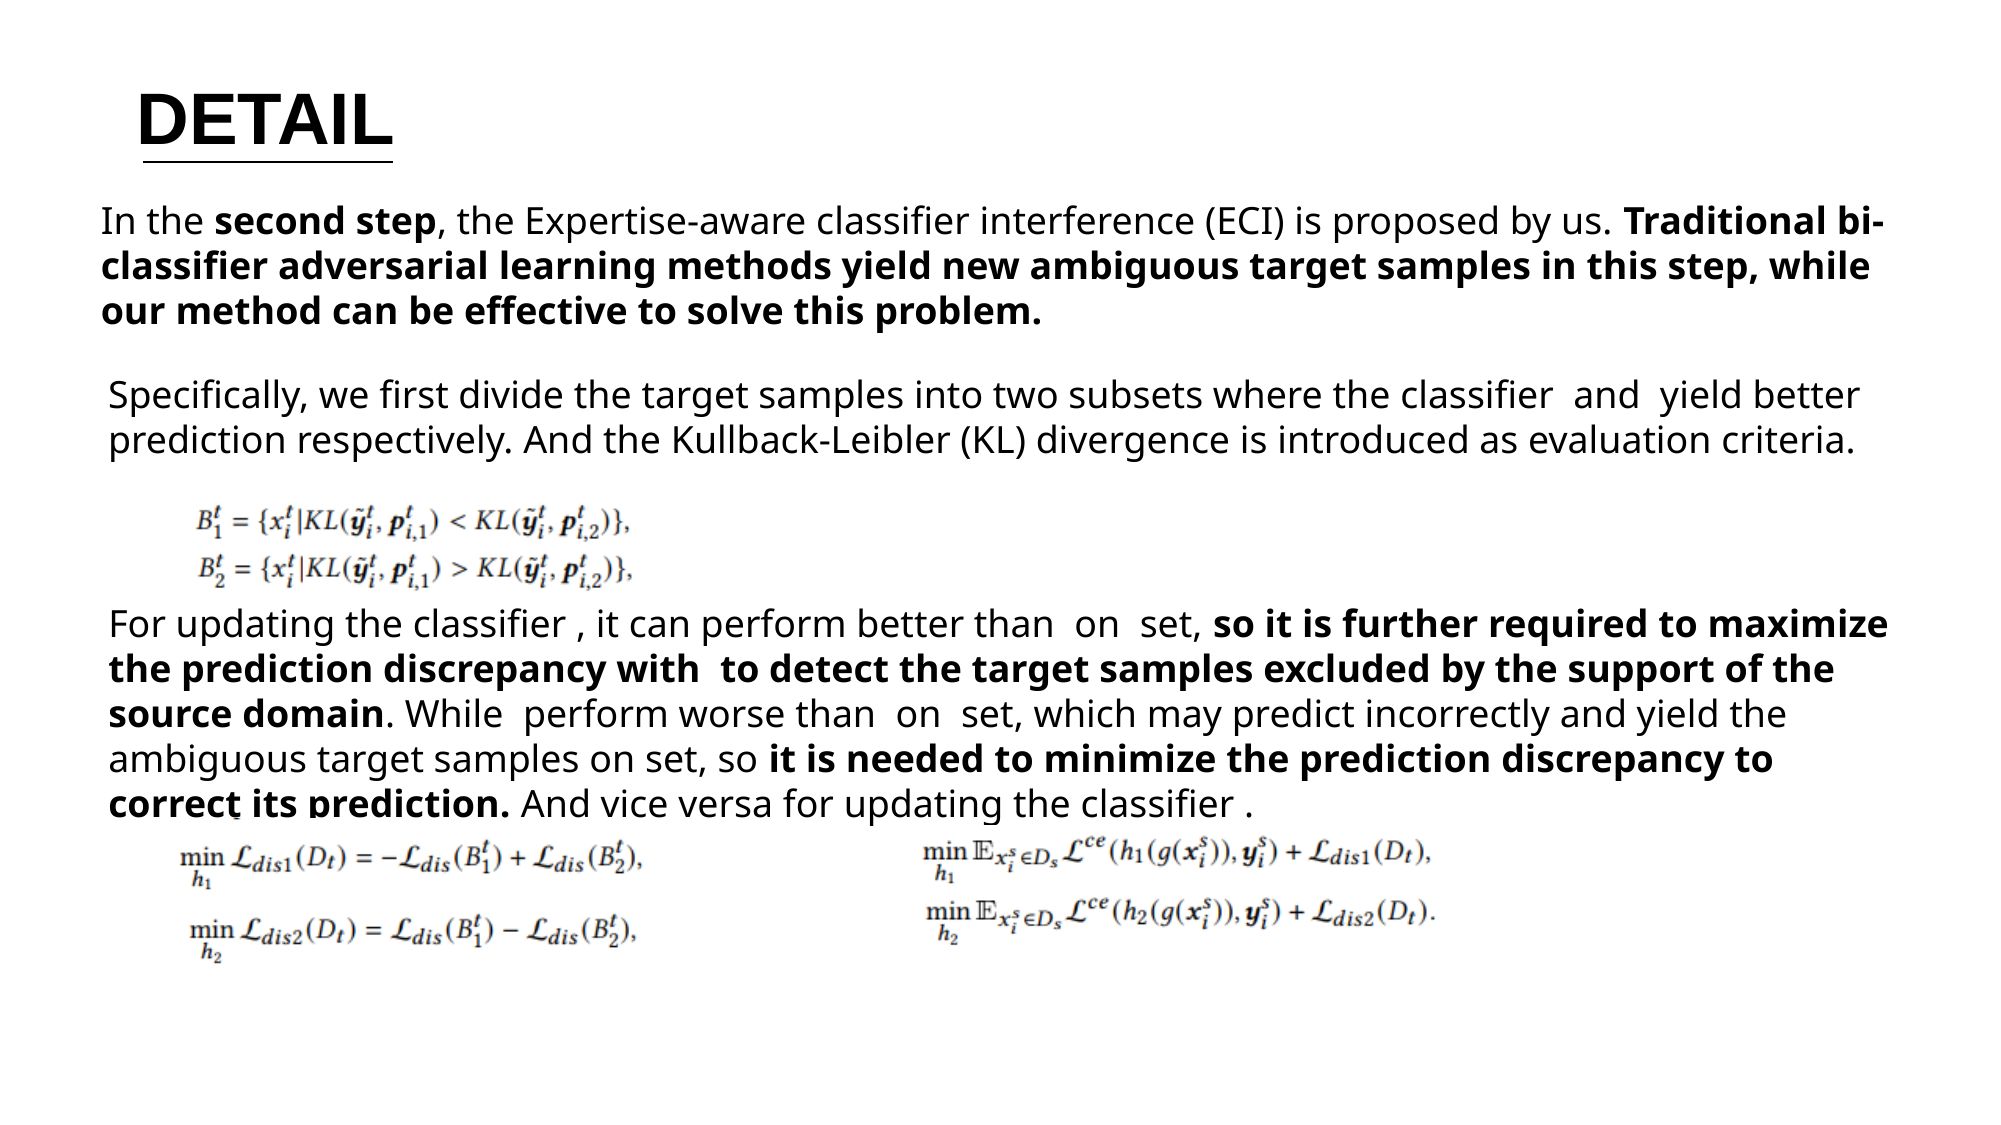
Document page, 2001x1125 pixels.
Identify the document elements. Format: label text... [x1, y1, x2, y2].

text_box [93, 547, 1910, 976]
picture [884, 825, 1469, 953]
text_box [93, 363, 1948, 599]
text_box In the second step, the Expertise-aware classifier interference (ECI) is proposed by us. Traditional bi-classifier adversarial learning methods yield new ambiguous target samples in this step, while our method can be effective to solve this problem. [86, 189, 1902, 340]
text_box DETAIL [121, 64, 410, 167]
